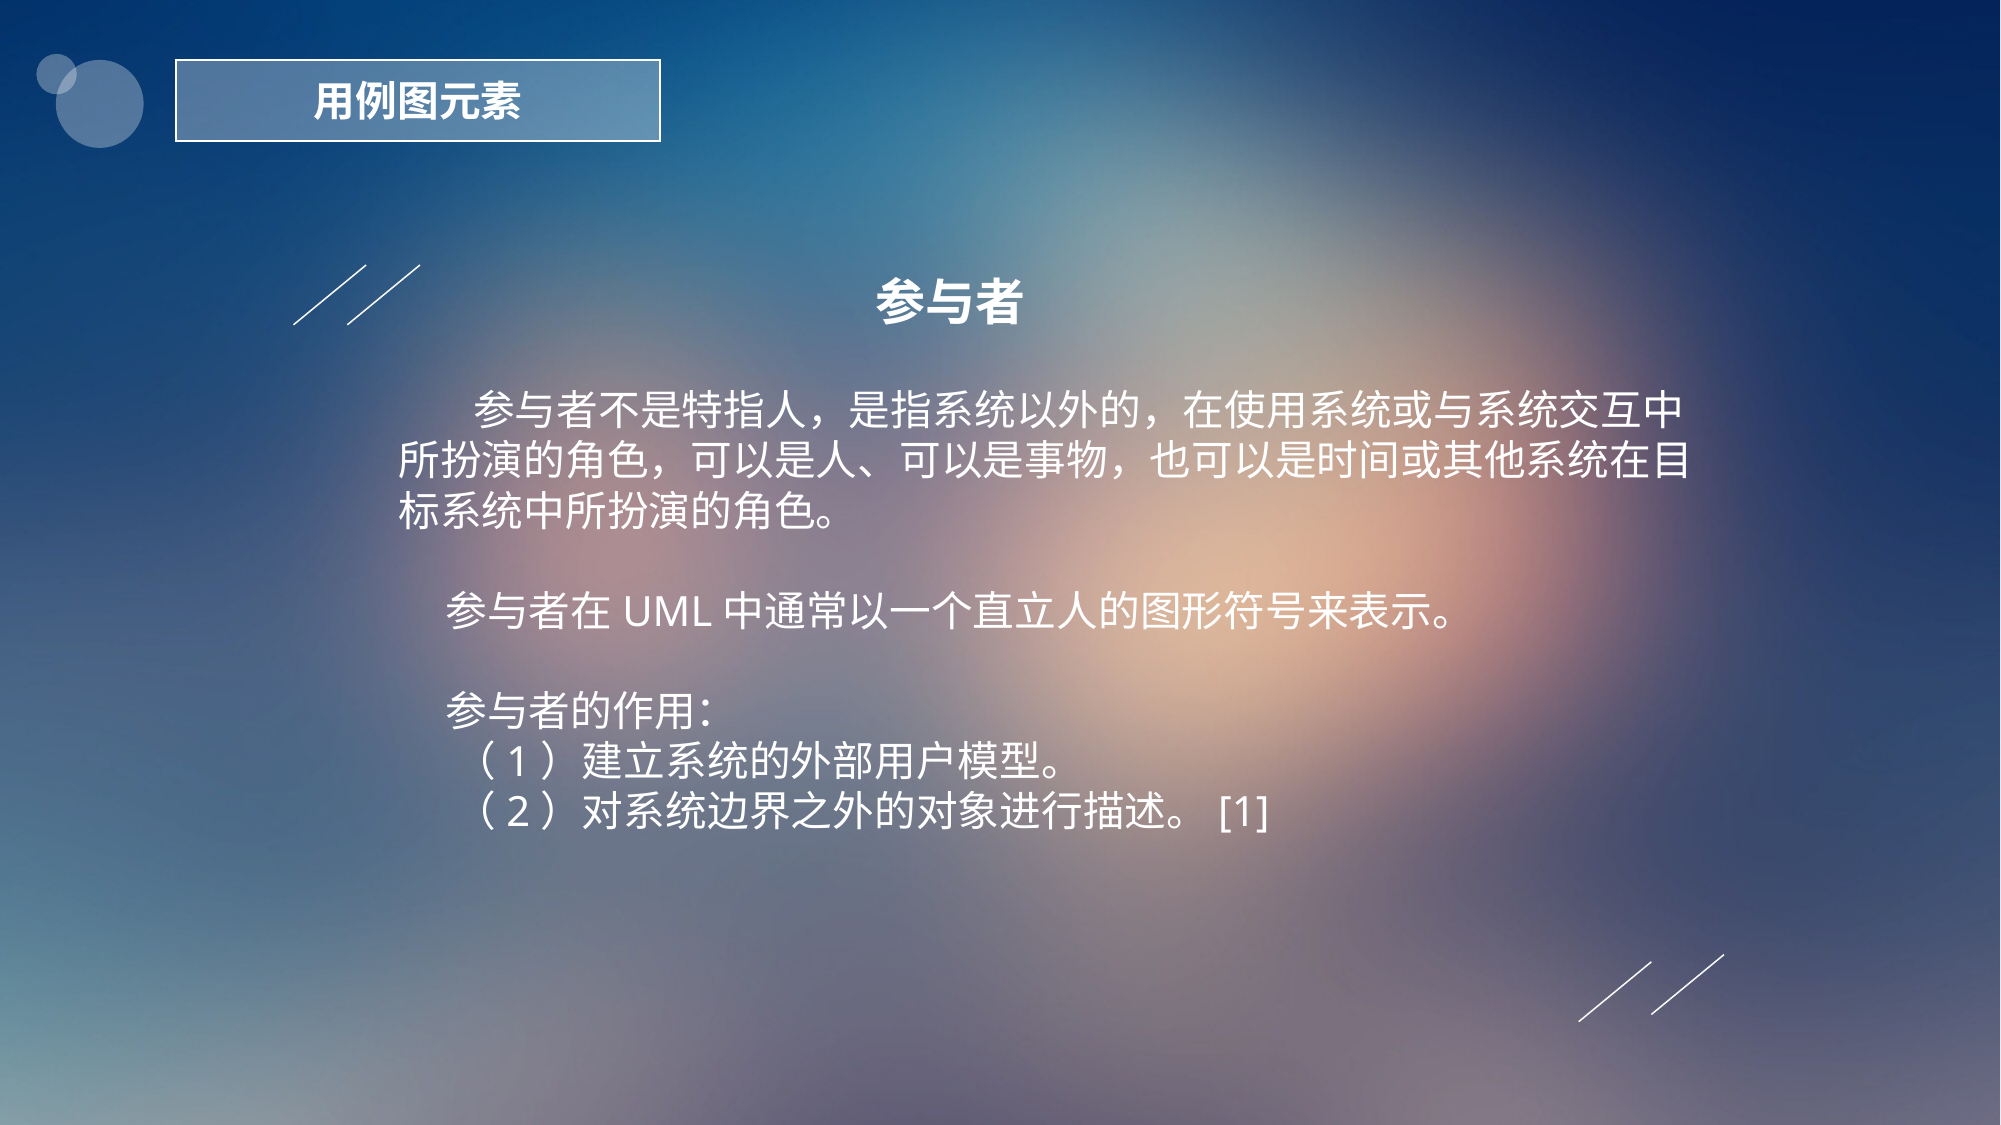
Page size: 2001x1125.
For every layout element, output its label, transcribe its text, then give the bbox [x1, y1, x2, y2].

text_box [293, 262, 1736, 1022]
text_box [175, 59, 661, 67]
picture [0, 0, 2001, 1125]
text_box 用例图元素 [161, 67, 675, 133]
text_box [175, 133, 661, 142]
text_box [36, 53, 144, 149]
